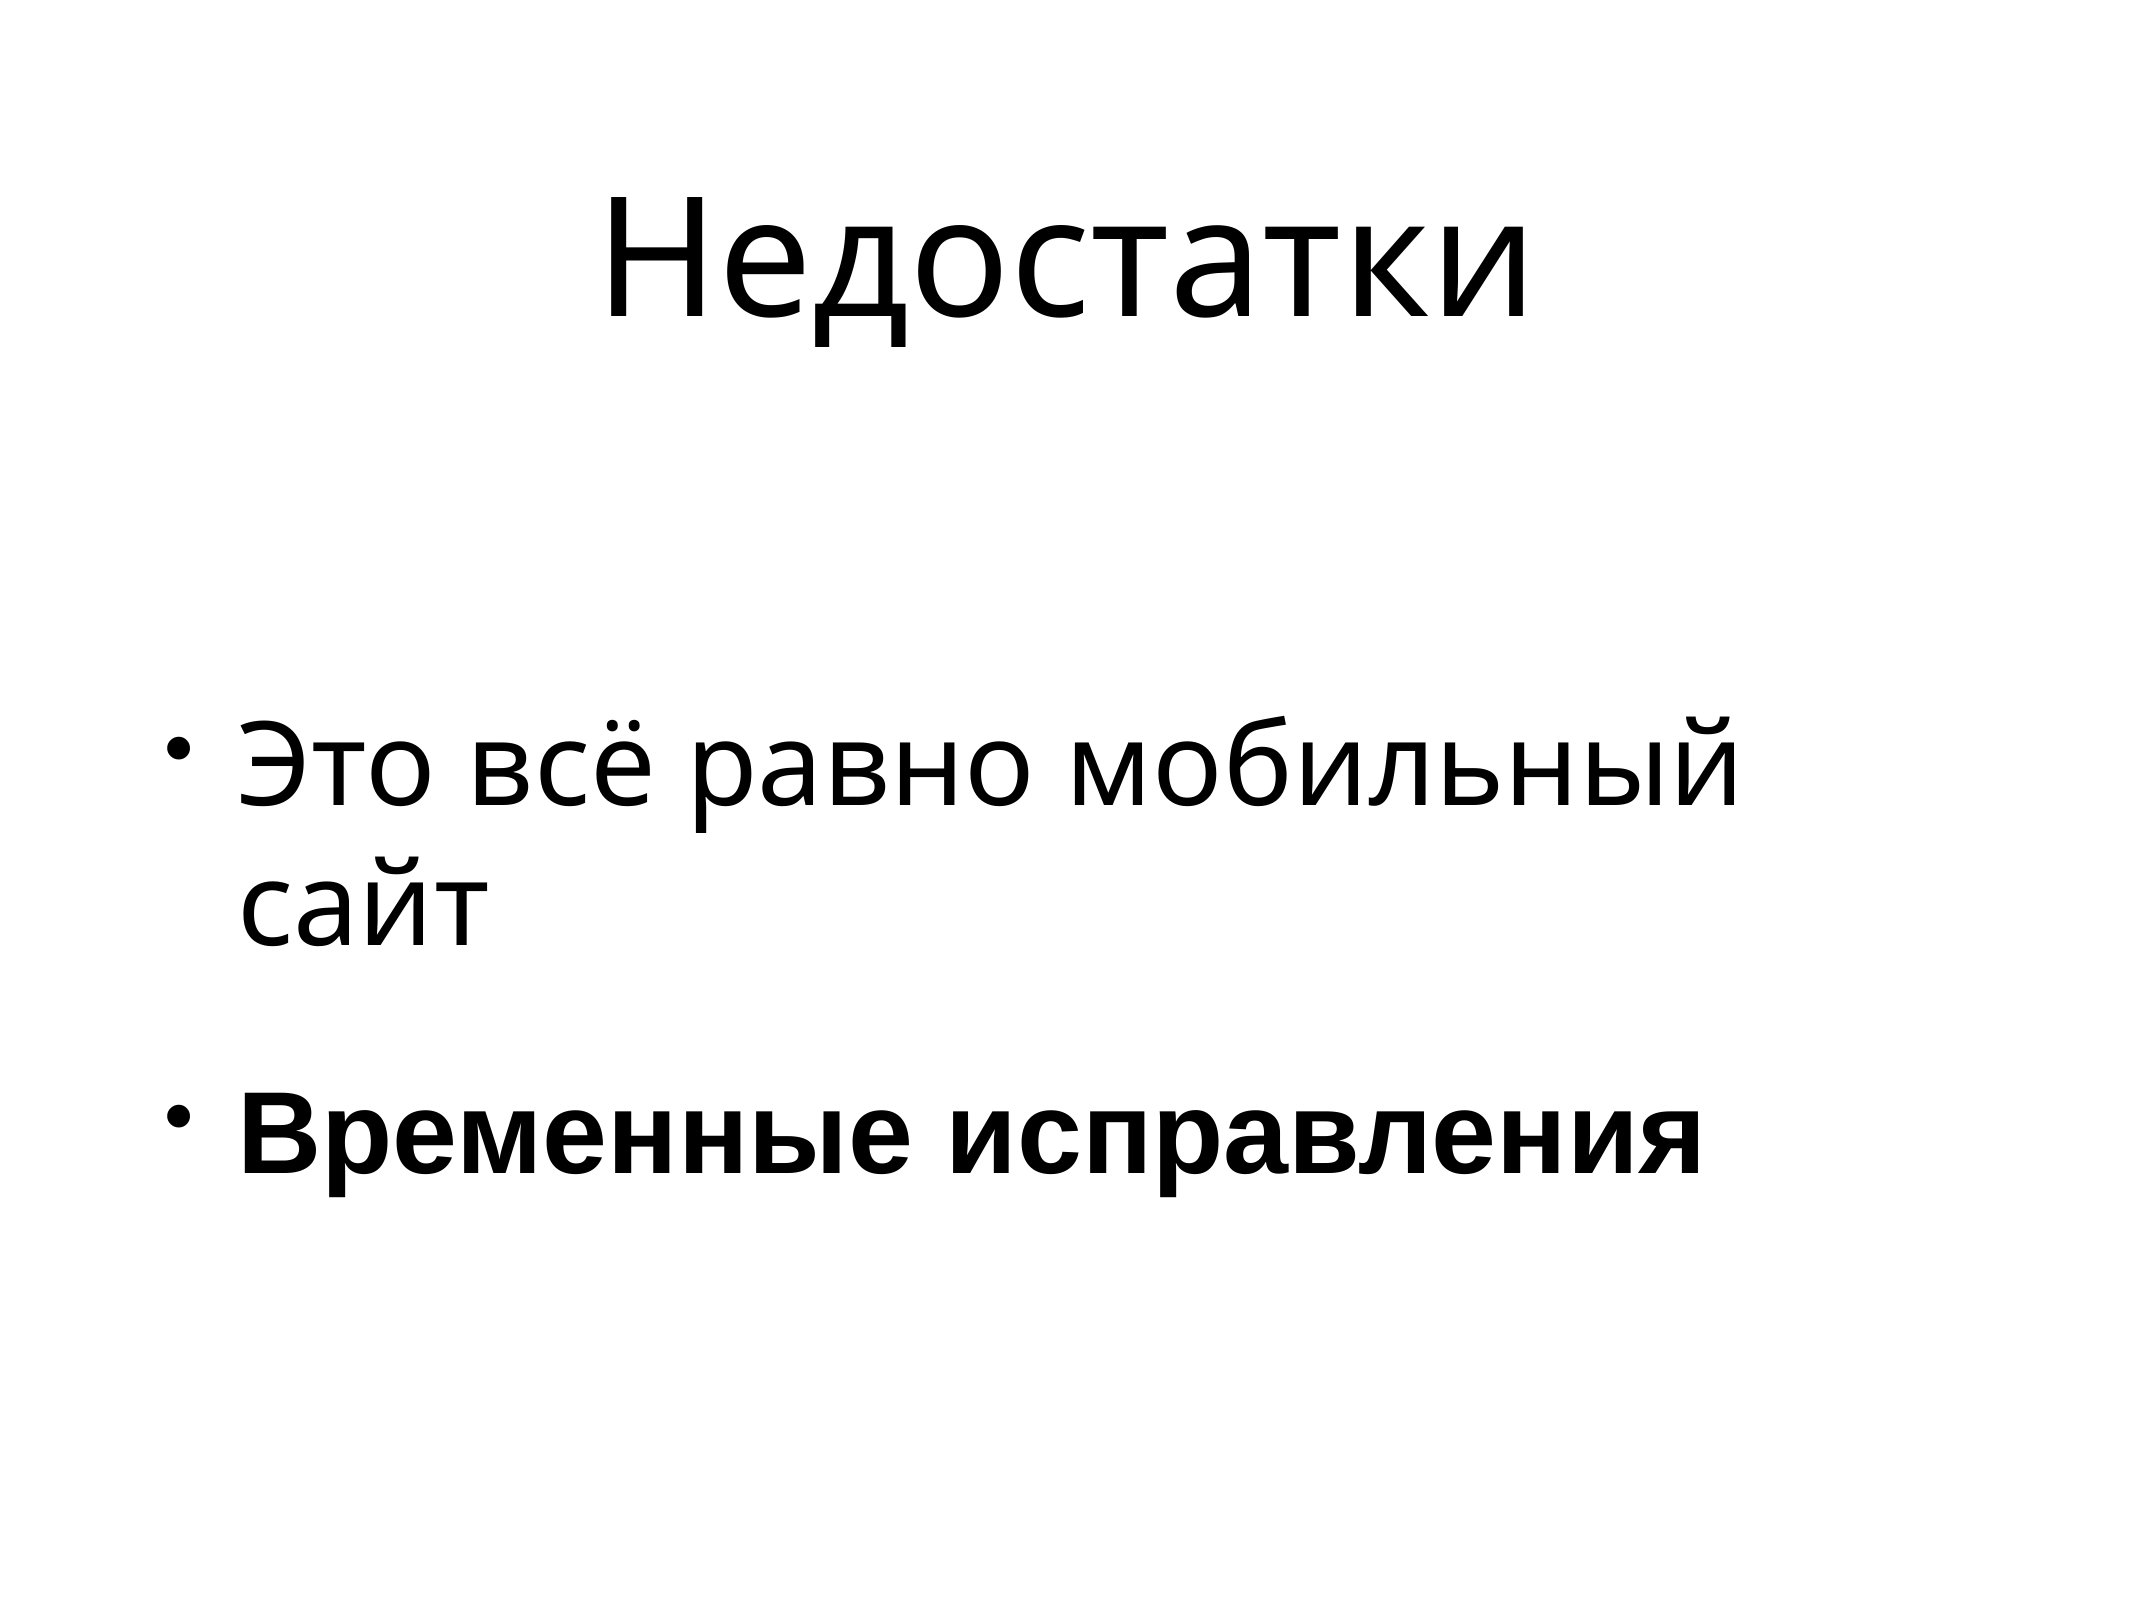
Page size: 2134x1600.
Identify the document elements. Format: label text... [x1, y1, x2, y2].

list Это всё равно мобильный сайт Временные исправления [155, 426, 1978, 1459]
title Недостатки [155, 72, 1978, 426]
